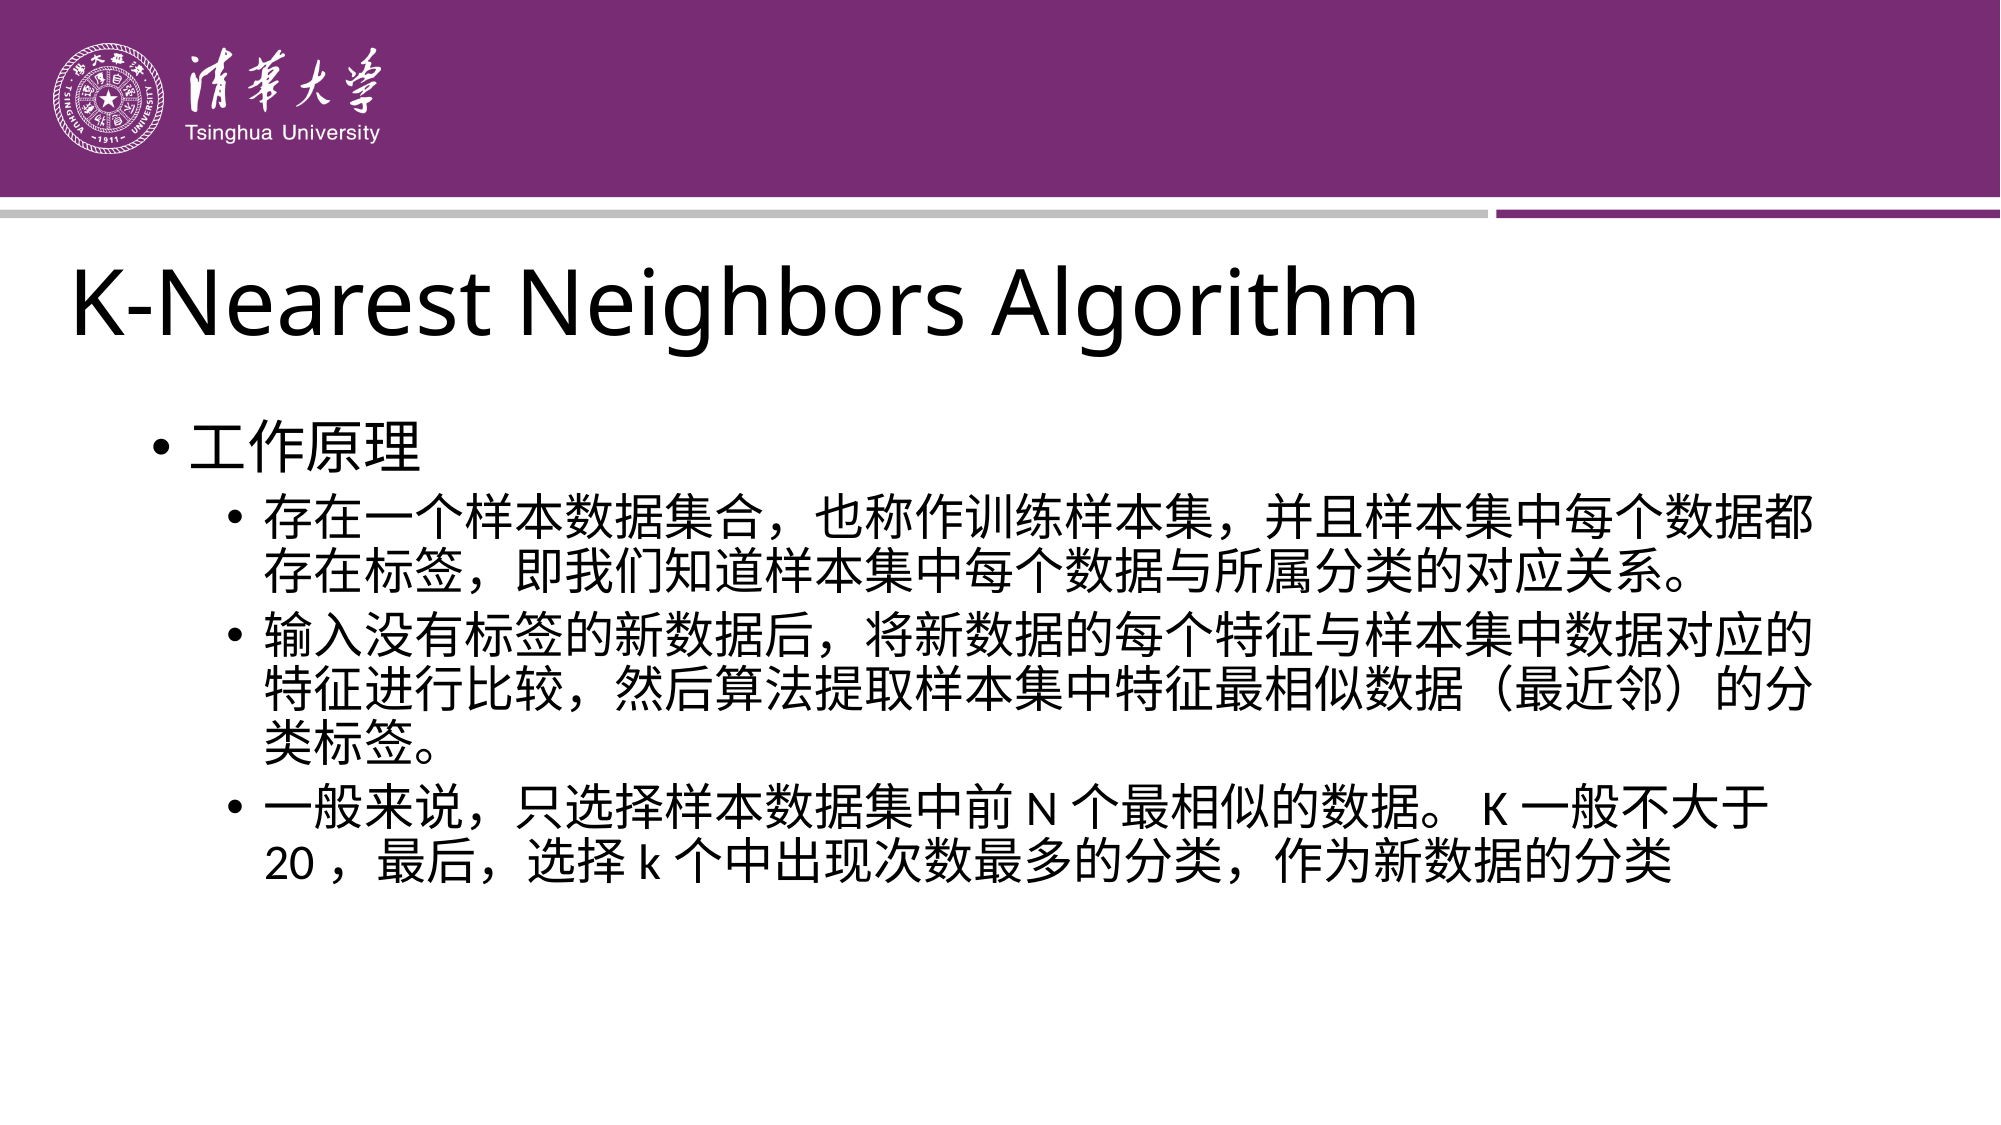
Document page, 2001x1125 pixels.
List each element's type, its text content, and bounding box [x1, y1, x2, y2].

title K-Nearest Neighbors Algorithm [53, 219, 1779, 415]
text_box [0, 0, 2000, 219]
list 工作原理 存在一个样本数据集合，也称作训练样本集，并且样本集中每个数据都存在标签，即我们知道样本集中每个数据与所属分类的对应关系。 输入没有标签的新数据后，将新数据的每个特征与样本集中数据对应的特征进行比较，然后算法提取样本集中特征最相似数据（最近邻）的分类标签。 一般来说，只选择样本数据集中前N个最相似的数据。K一般不大于20，最后，选择k个中出现次数最多的分类，作为新数据的分类 [136, 411, 1862, 1125]
